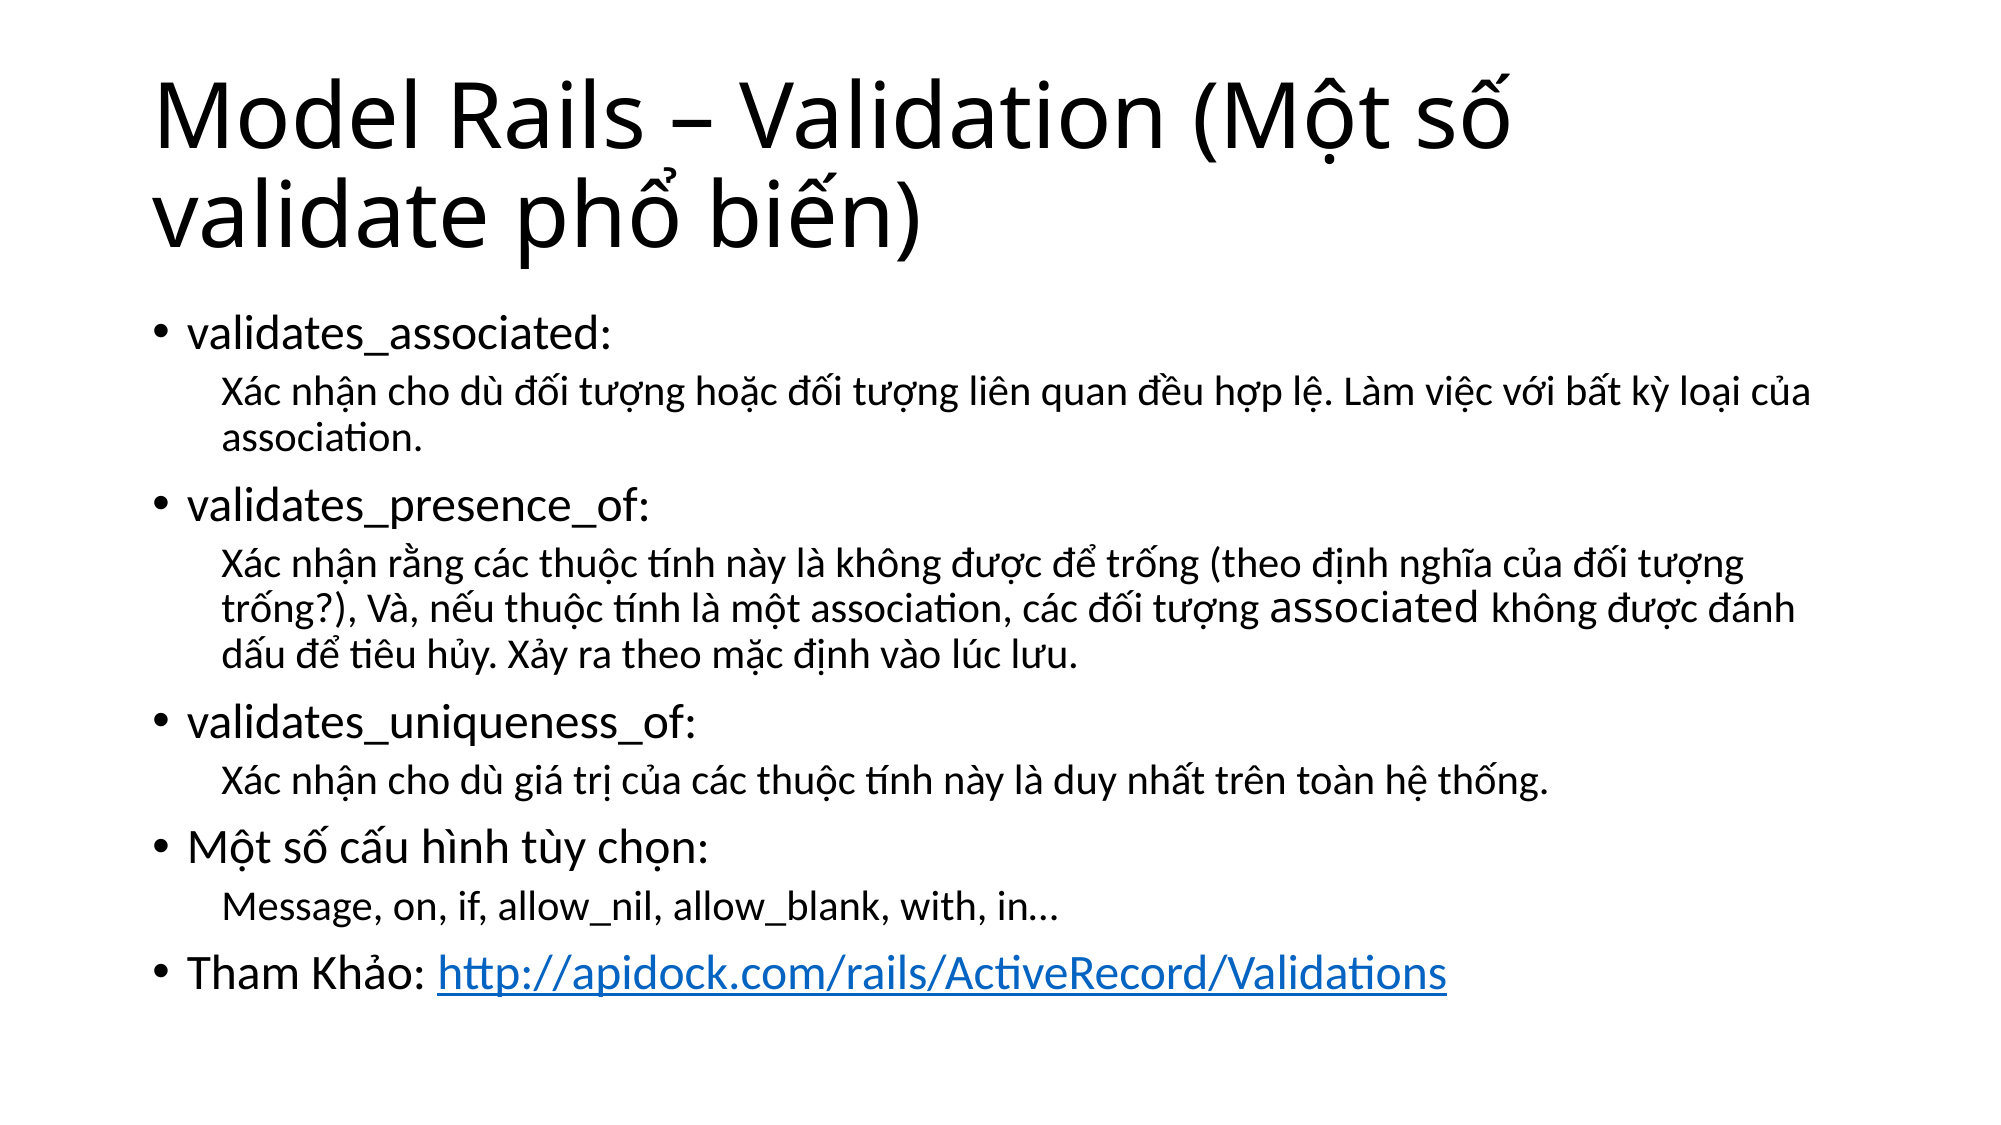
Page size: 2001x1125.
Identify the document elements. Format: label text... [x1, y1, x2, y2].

title Model Rails – Validation (Một số validate phổ biến) [137, 59, 1863, 278]
list validates_associated: Xác nhận cho dù đối tượng hoặc đối tượng liên quan đều hợp lệ. Làm việc với bất kỳ loại của association. validates_presence_of: Xác nhận rằng các thuộc tính này là không được để trống (theo định nghĩa của đối tượng trống?), Và, nếu thuộc tính là một association, các đối tượng associated không được đánh dấu để tiêu hủy. Xảy ra theo mặc định vào lúc lưu. validates_uniqueness_of: Xác nhận cho dù giá trị của các thuộc tính này là duy nhất trên toàn hệ thống. Một số cấu hình tùy chọn: Message, on, if, allow_nil, allow_blank, with, in… Tham Khảo: http://apidock.com/rails/ActiveRecord/Validations [137, 299, 1863, 1014]
